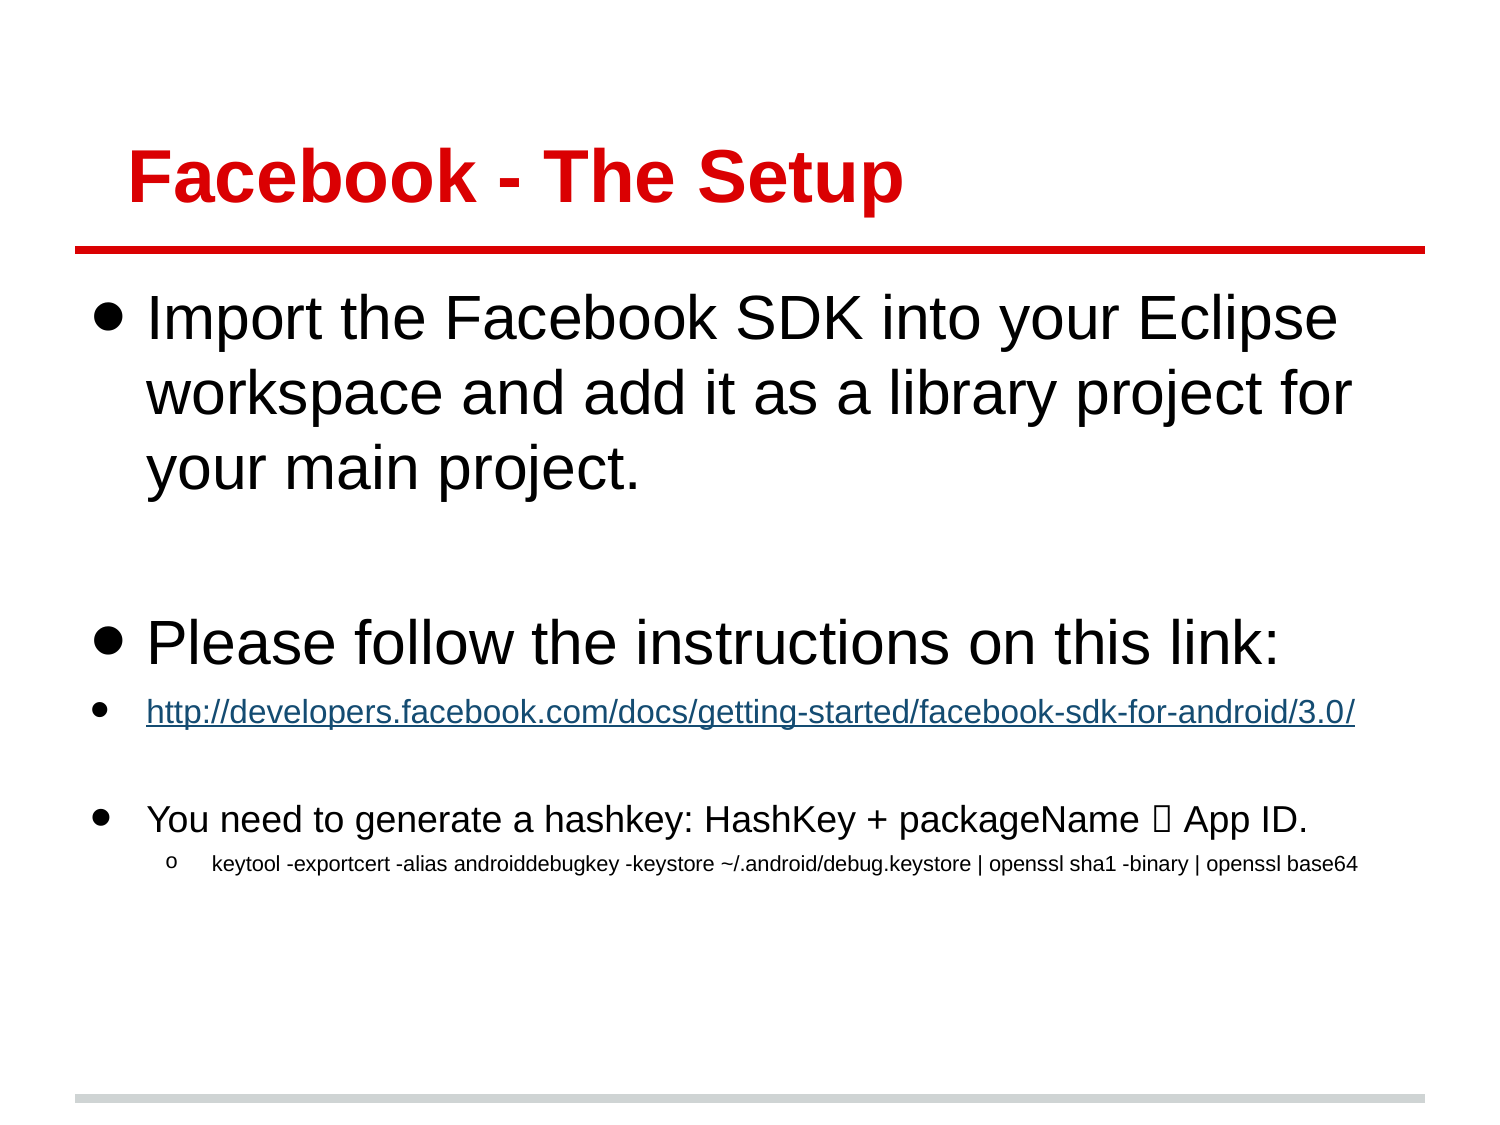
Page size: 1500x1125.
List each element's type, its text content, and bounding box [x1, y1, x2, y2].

title Facebook - The Setup [75, 45, 1425, 233]
list Import the Facebook SDK into your Eclipse workspace and add it as a library project for your main project. Please follow the instructions on this link: http://developers.facebook.com/docs/getting-started/facebook-sdk-for-android/3.0/ You need to generate a hashkey: HashKey + packageName  App ID. keytool -exportcert -alias androiddebugkey -keystore ~/.android/debug.keystore | openssl sha1 -binary | openssl base64 [75, 262, 1425, 1078]
